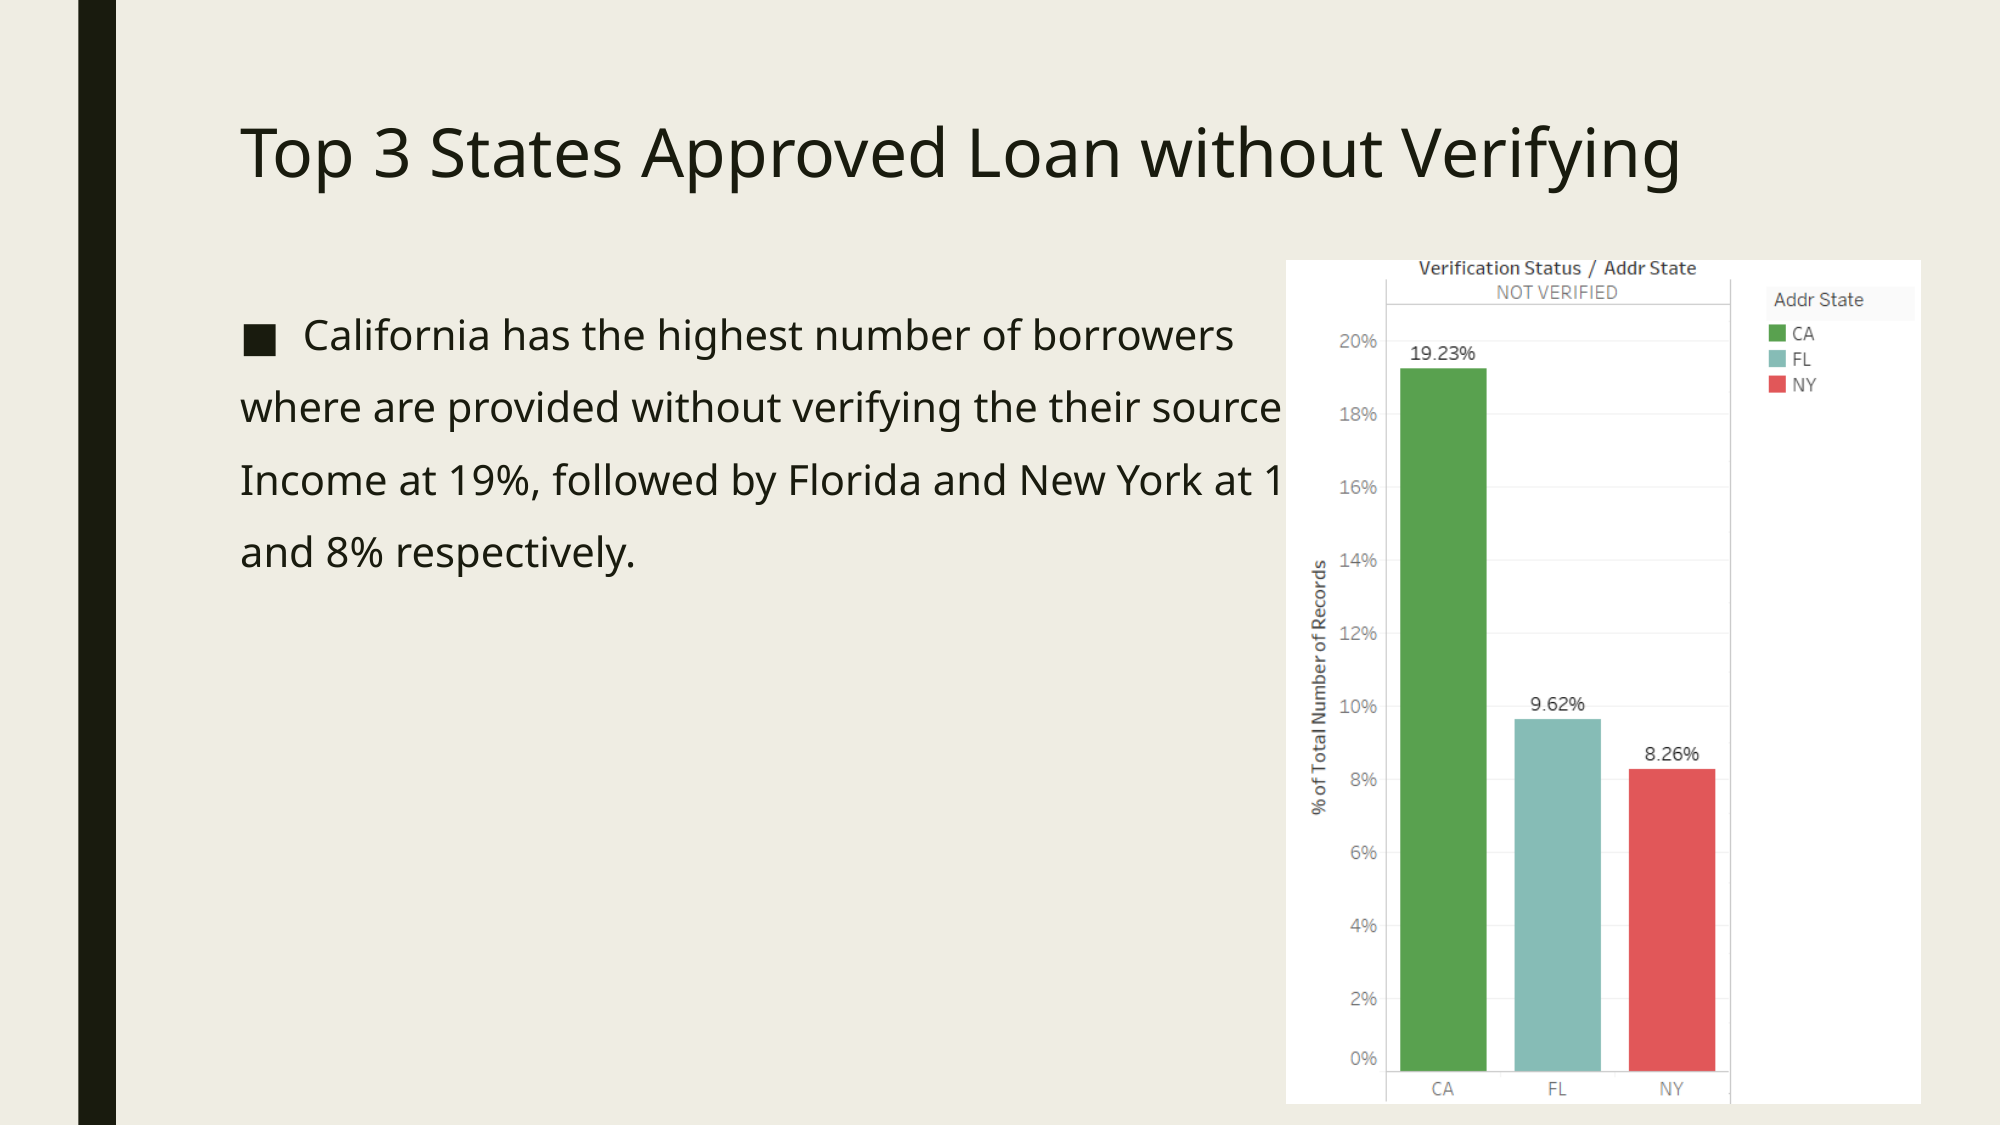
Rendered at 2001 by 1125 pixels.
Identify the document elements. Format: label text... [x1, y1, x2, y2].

list California has the highest number of borrowers where are provided without verifying the their source of Income at 19%, followed by Florida and New York at 10% and 8% respectively. [225, 305, 1286, 1050]
picture [1286, 260, 1921, 1104]
title Top 3 States Approved Loan without Verifying [225, 112, 1800, 261]
